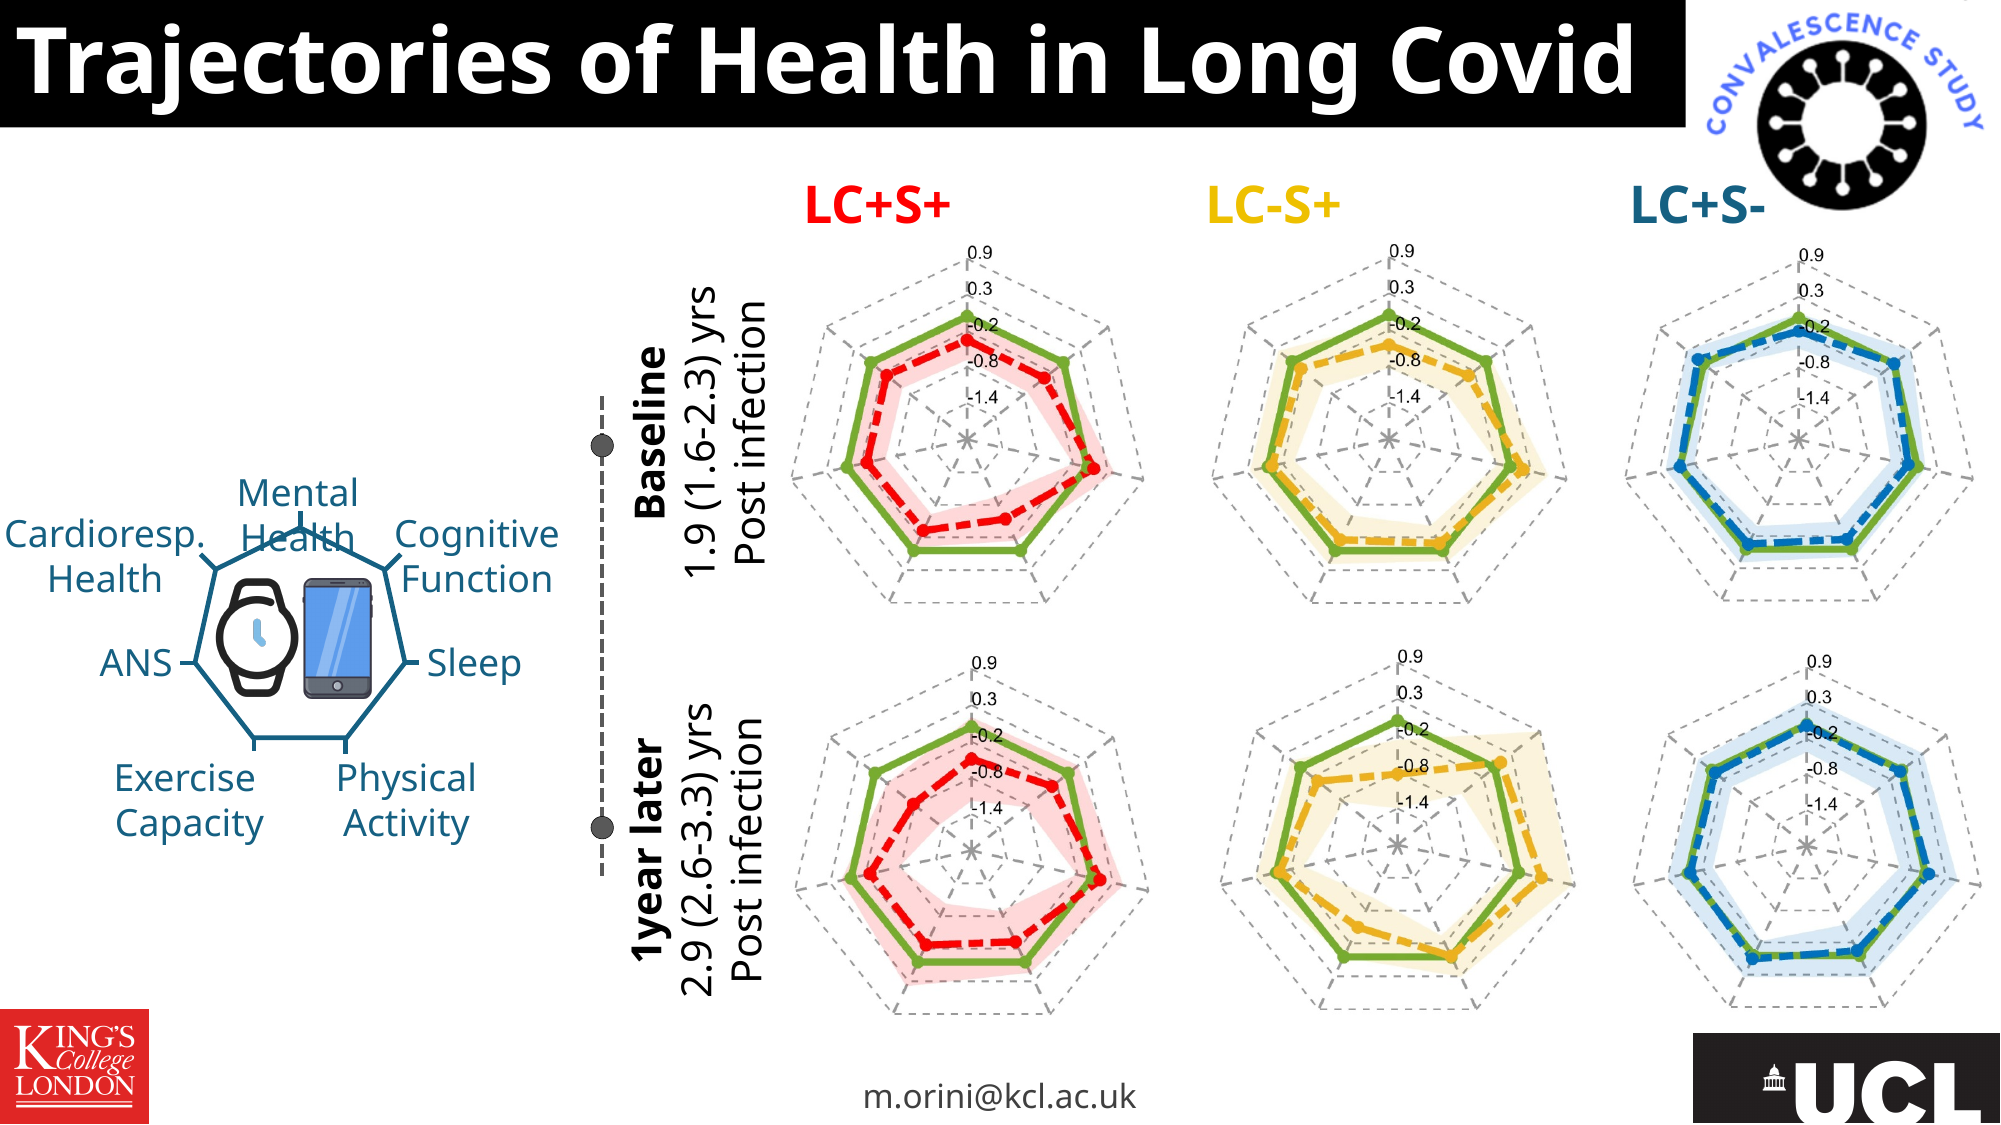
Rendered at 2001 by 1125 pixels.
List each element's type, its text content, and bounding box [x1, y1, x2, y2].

picture [771, 644, 1163, 1027]
picture [1609, 645, 2000, 1027]
text_box LC-S+ [1190, 164, 1357, 242]
picture [1693, 1033, 2000, 1123]
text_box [0, 460, 593, 853]
text_box LC+S- [1614, 164, 1781, 237]
picture [774, 229, 1165, 636]
picture [1196, 236, 1588, 620]
picture [1204, 631, 1596, 1021]
text_box 1year later 2.9 (2.6-3.3) yrs Post infection [612, 687, 771, 1014]
picture [1685, 0, 2000, 216]
title Trajectories of Health in Long Covid [0, 0, 1685, 128]
text_box [589, 433, 601, 459]
text_box [603, 432, 616, 459]
picture [1600, 237, 1992, 614]
text_box [593, 815, 601, 841]
text_box [603, 814, 616, 841]
picture [0, 1009, 149, 1124]
text_box Baseline 1.9 (1.6-2.3) yrs Post infection [615, 270, 774, 597]
text_box LC+S+ [788, 164, 968, 229]
